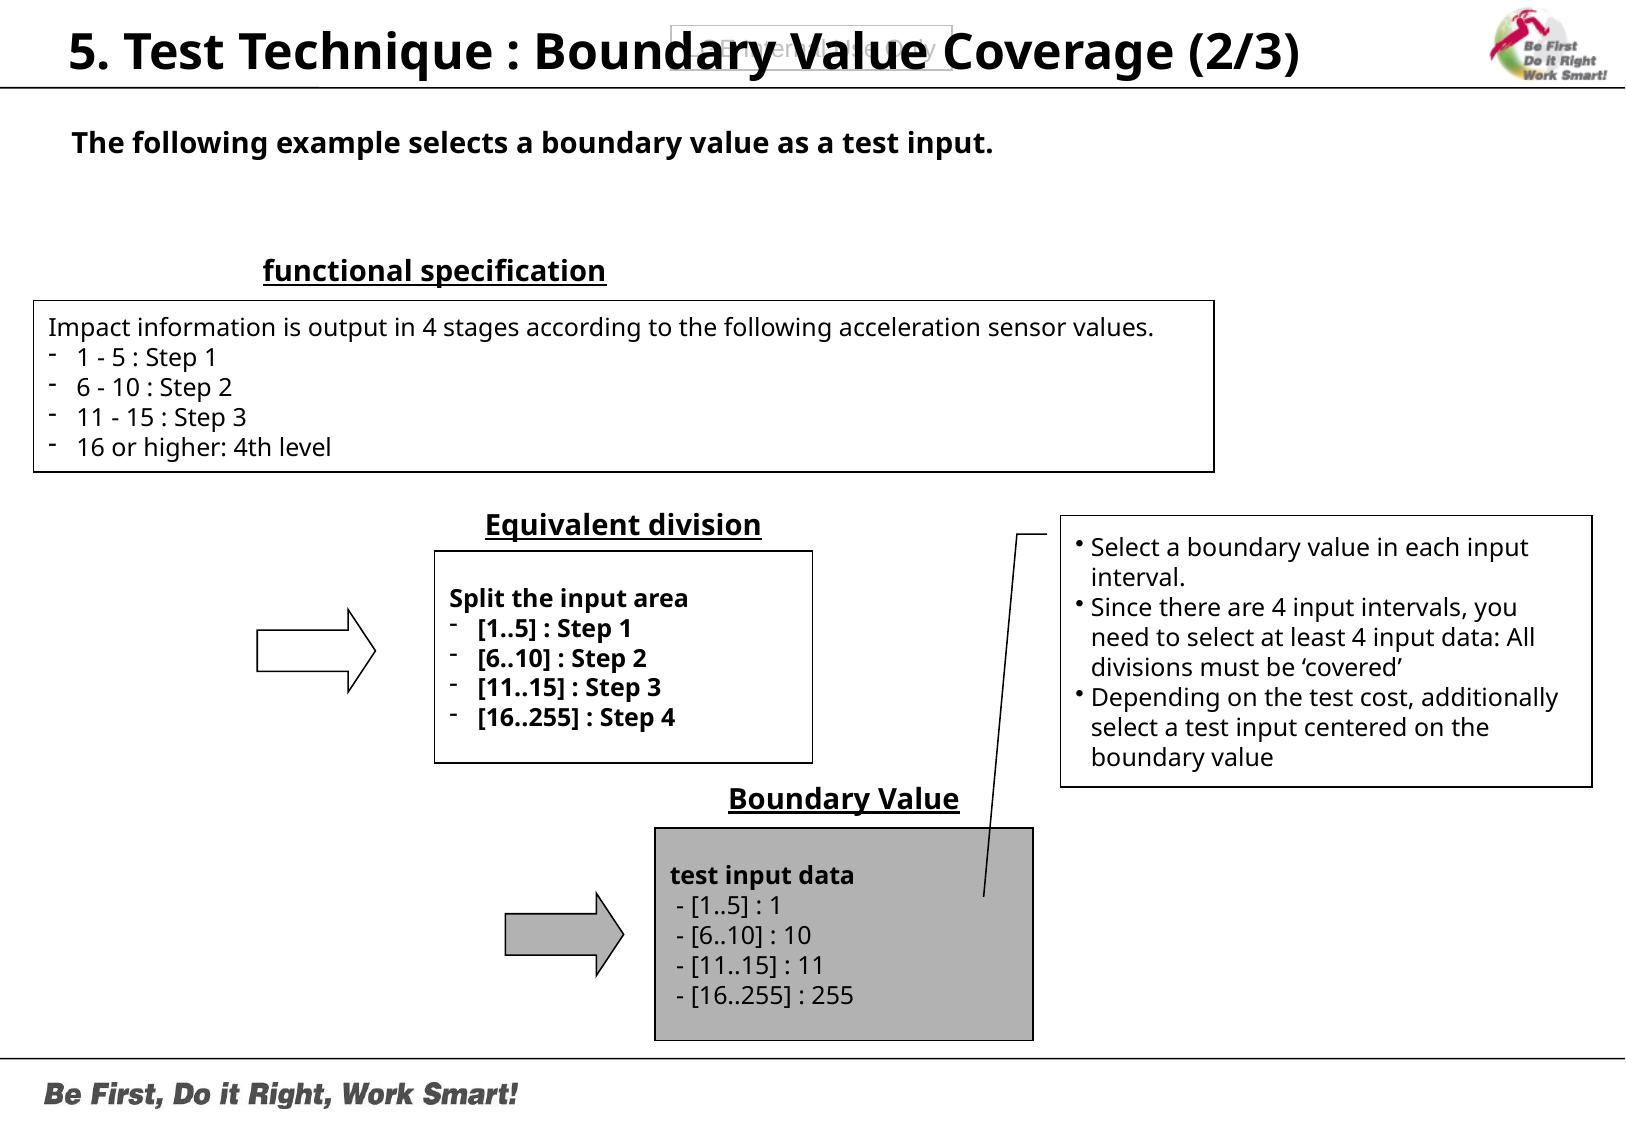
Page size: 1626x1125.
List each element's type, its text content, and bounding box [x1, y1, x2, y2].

text_box Split the input area [1..5] : Step 1 [6..10] : Step 2 [11..15] : Step 3 [16..255] : Step 4 [434, 550, 813, 764]
text_box Equivalent division [470, 499, 778, 549]
picture [1487, 5, 1612, 11]
text_box [257, 609, 376, 693]
title 5. Test Technique : Boundary Value Coverage (2/3) [53, 11, 1616, 84]
text_box Impact information is output in 4 stages according to the following acceleration sensor values. 1 - 5 : Step 1 6 - 10 : Step 2 11 - 15 : Step 3 16 or higher: 4th level [33, 300, 1214, 473]
text_box [505, 893, 624, 976]
picture [44, 1082, 518, 1109]
text_box test input data - [1..5] : 1 - [6..10] : 10 - [11..15] : 11 - [16..255] : 255 [655, 828, 1033, 1041]
text_box Select a boundary value in each input interval. Since there are 4 input intervals, you need to select at least 4 input data: All divisions must be ‘covered’ Depending on the test cost, additionally select a test input centered on the boundary value [1060, 515, 1593, 787]
text_box functional specification [247, 244, 622, 295]
text_box The following example selects a boundary value as a test input. [56, 113, 1557, 167]
text_box Boundary Value [713, 772, 975, 823]
